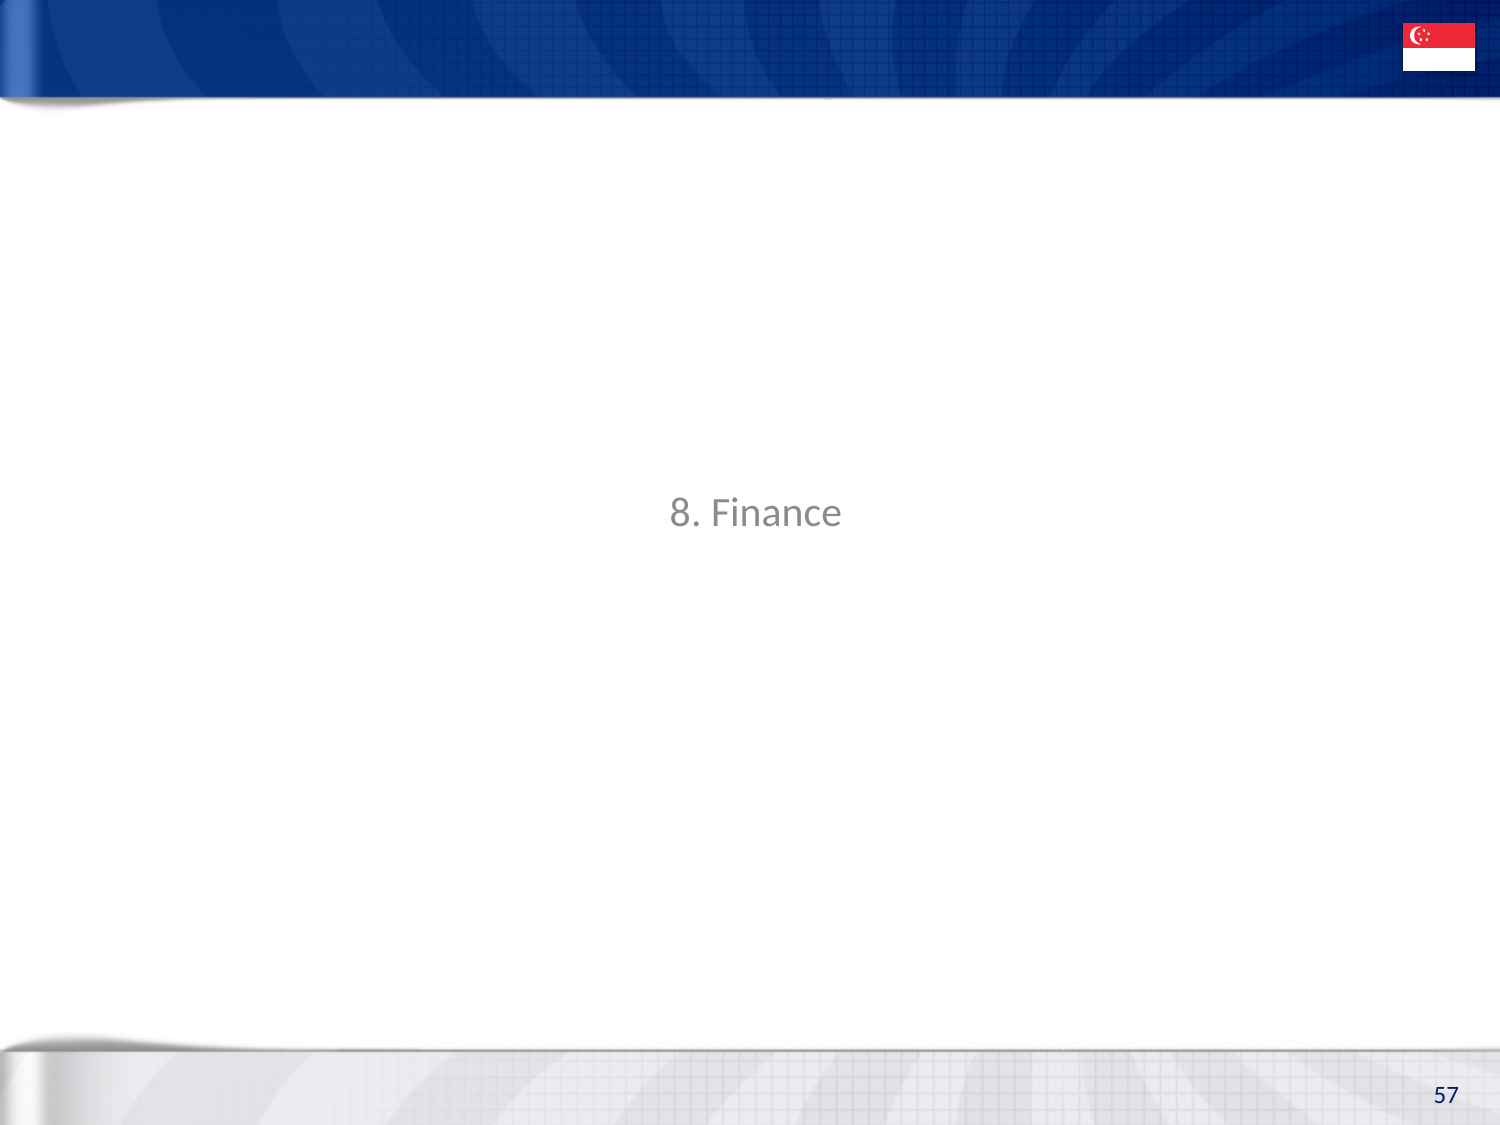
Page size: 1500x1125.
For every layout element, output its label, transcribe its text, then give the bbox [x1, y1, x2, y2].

list 8. Finance [118, 476, 1394, 723]
picture [0, 0, 1500, 120]
picture [0, 1032, 1500, 1125]
slide_number 57 [1356, 1070, 1475, 1117]
